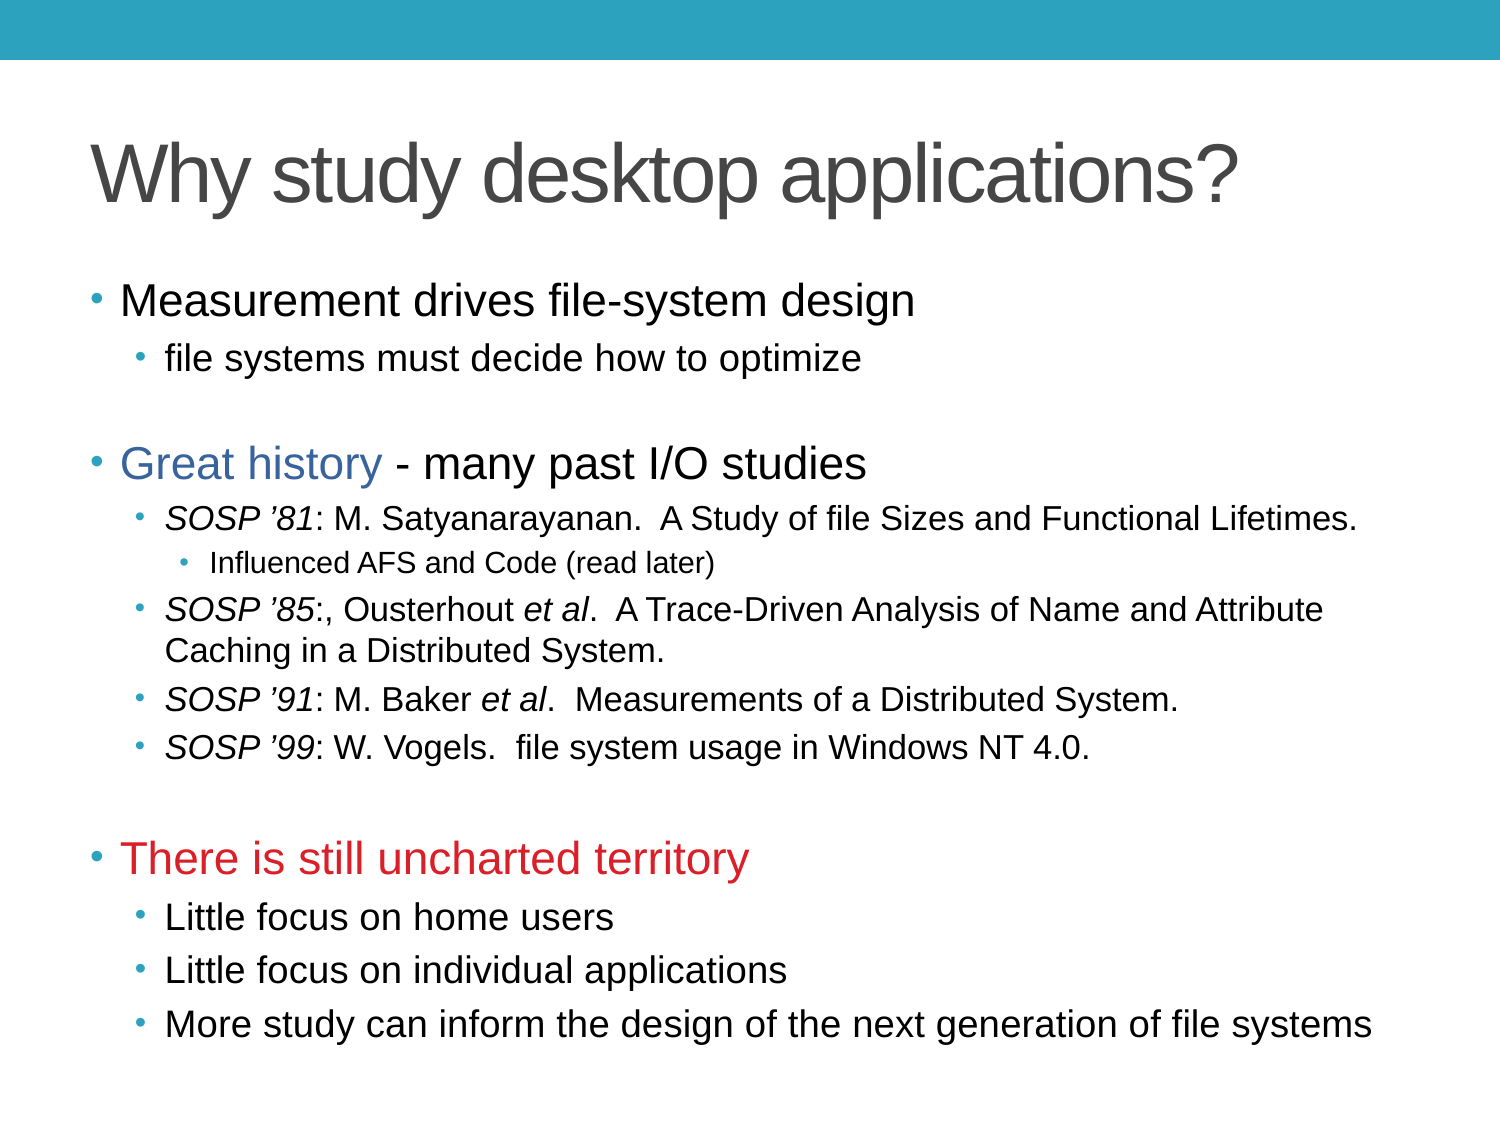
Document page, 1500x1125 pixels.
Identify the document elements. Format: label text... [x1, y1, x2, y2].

list Measurement drives file-system design file systems must decide how to optimize Great history - many past I/O studies SOSP ’81: M. Satyanarayanan. A Study of file Sizes and Functional Lifetimes. Influenced AFS and Code (read later) SOSP ’85:, Ousterhout et al. A Trace-Driven Analysis of Name and Attribute Caching in a Distributed System. SOSP ’91: M. Baker et al. Measurements of a Distributed System. SOSP ’99: W. Vogels. file system usage in Windows NT 4.0. There is still uncharted territory Little focus on home users Little focus on individual applications More study can inform the design of the next generation of file systems [75, 262, 1425, 1063]
title Why study desktop applications? [75, 87, 1425, 250]
